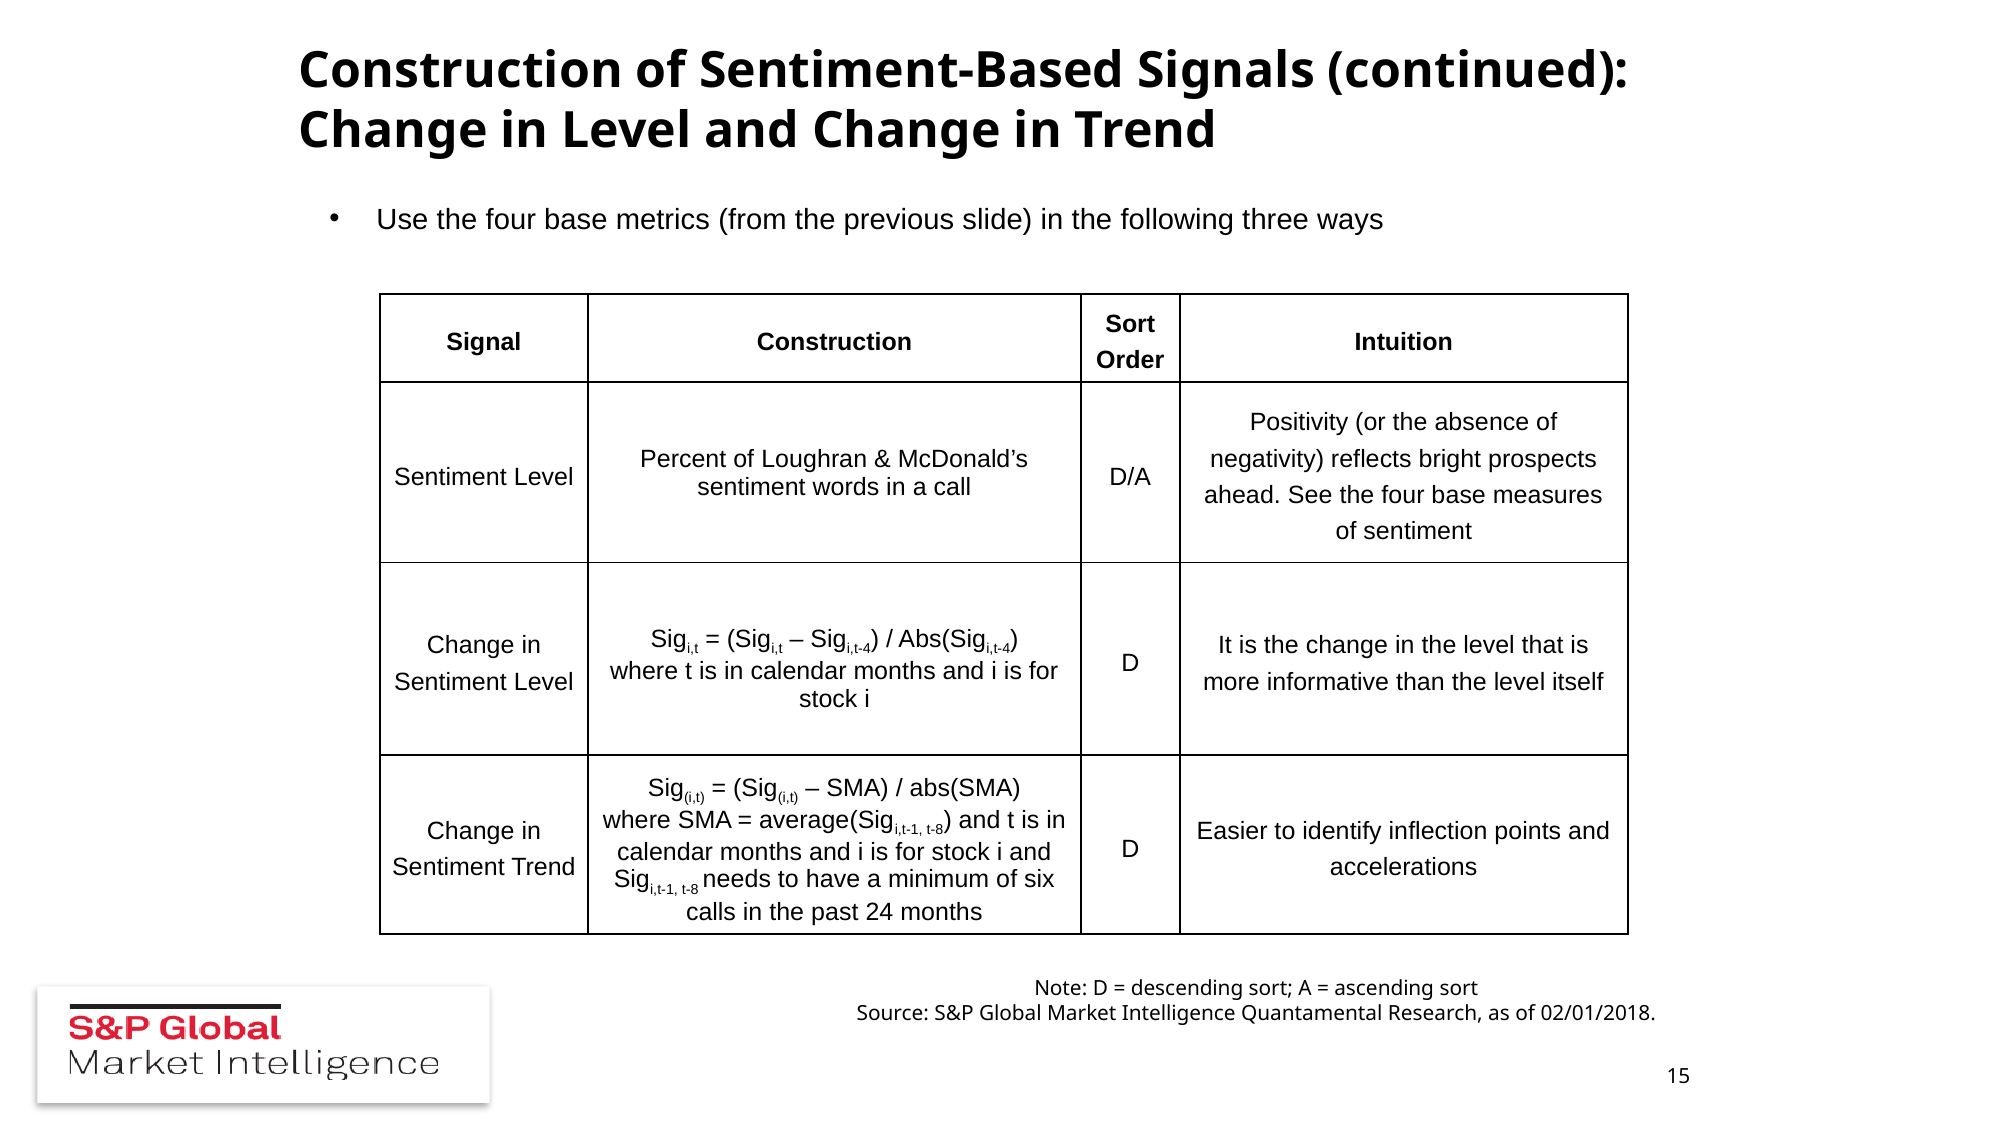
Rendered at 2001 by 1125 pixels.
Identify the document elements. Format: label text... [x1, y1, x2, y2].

table_header Sort Order [1082, 295, 1179, 381]
text_box Use the four base metrics (from the previous slide) in the following three ways [314, 192, 1670, 243]
table_cell Change in Sentiment Level [381, 563, 587, 754]
table_cell D [1082, 563, 1179, 754]
table_cell Easier to identify inflection points and accelerations [1181, 756, 1627, 933]
table_cell Sigi,t = (Sigi,t – Sigi,t-4) / Abs(Sigi,t-4) where t is in calendar months and i is for stock i [589, 563, 1080, 754]
table_cell Percent of Loughran & McDonald’s sentiment words in a call [589, 383, 1080, 562]
table_cell Change in Sentiment Trend [381, 756, 587, 933]
table_cell Sentiment Level [381, 383, 587, 562]
text_box Note: D = descending sort; A = ascending sort Source: S&P Global Market Intelligence Quantamental Research, as of 02/01/2018. [829, 966, 1683, 1032]
table_header Signal [381, 295, 587, 381]
table_cell D/A [1082, 383, 1179, 562]
table_cell Sig(i,t) = (Sig(i,t) – SMA) / abs(SMA) where SMA = average(Sigi,t-1, t-8) and t is in calendar months and i is for stock i and Sigi,t-1, t-8 needs to have a minimum of six calls in the past 24 months [589, 756, 1080, 933]
table_cell It is the change in the level that is more informative than the level itself [1181, 563, 1627, 754]
table_cell D [1082, 756, 1179, 933]
table_header Construction [589, 295, 1080, 381]
table_cell Positivity (or the absence of negativity) reflects bright prospects ahead. See the four base measures of sentiment [1181, 383, 1627, 562]
text_box 15 [1651, 1055, 1714, 1098]
text_box Construction of Sentiment-Based Signals (continued): Change in Level and Change in Trend [284, 29, 1681, 165]
table_header Intuition [1181, 295, 1627, 381]
